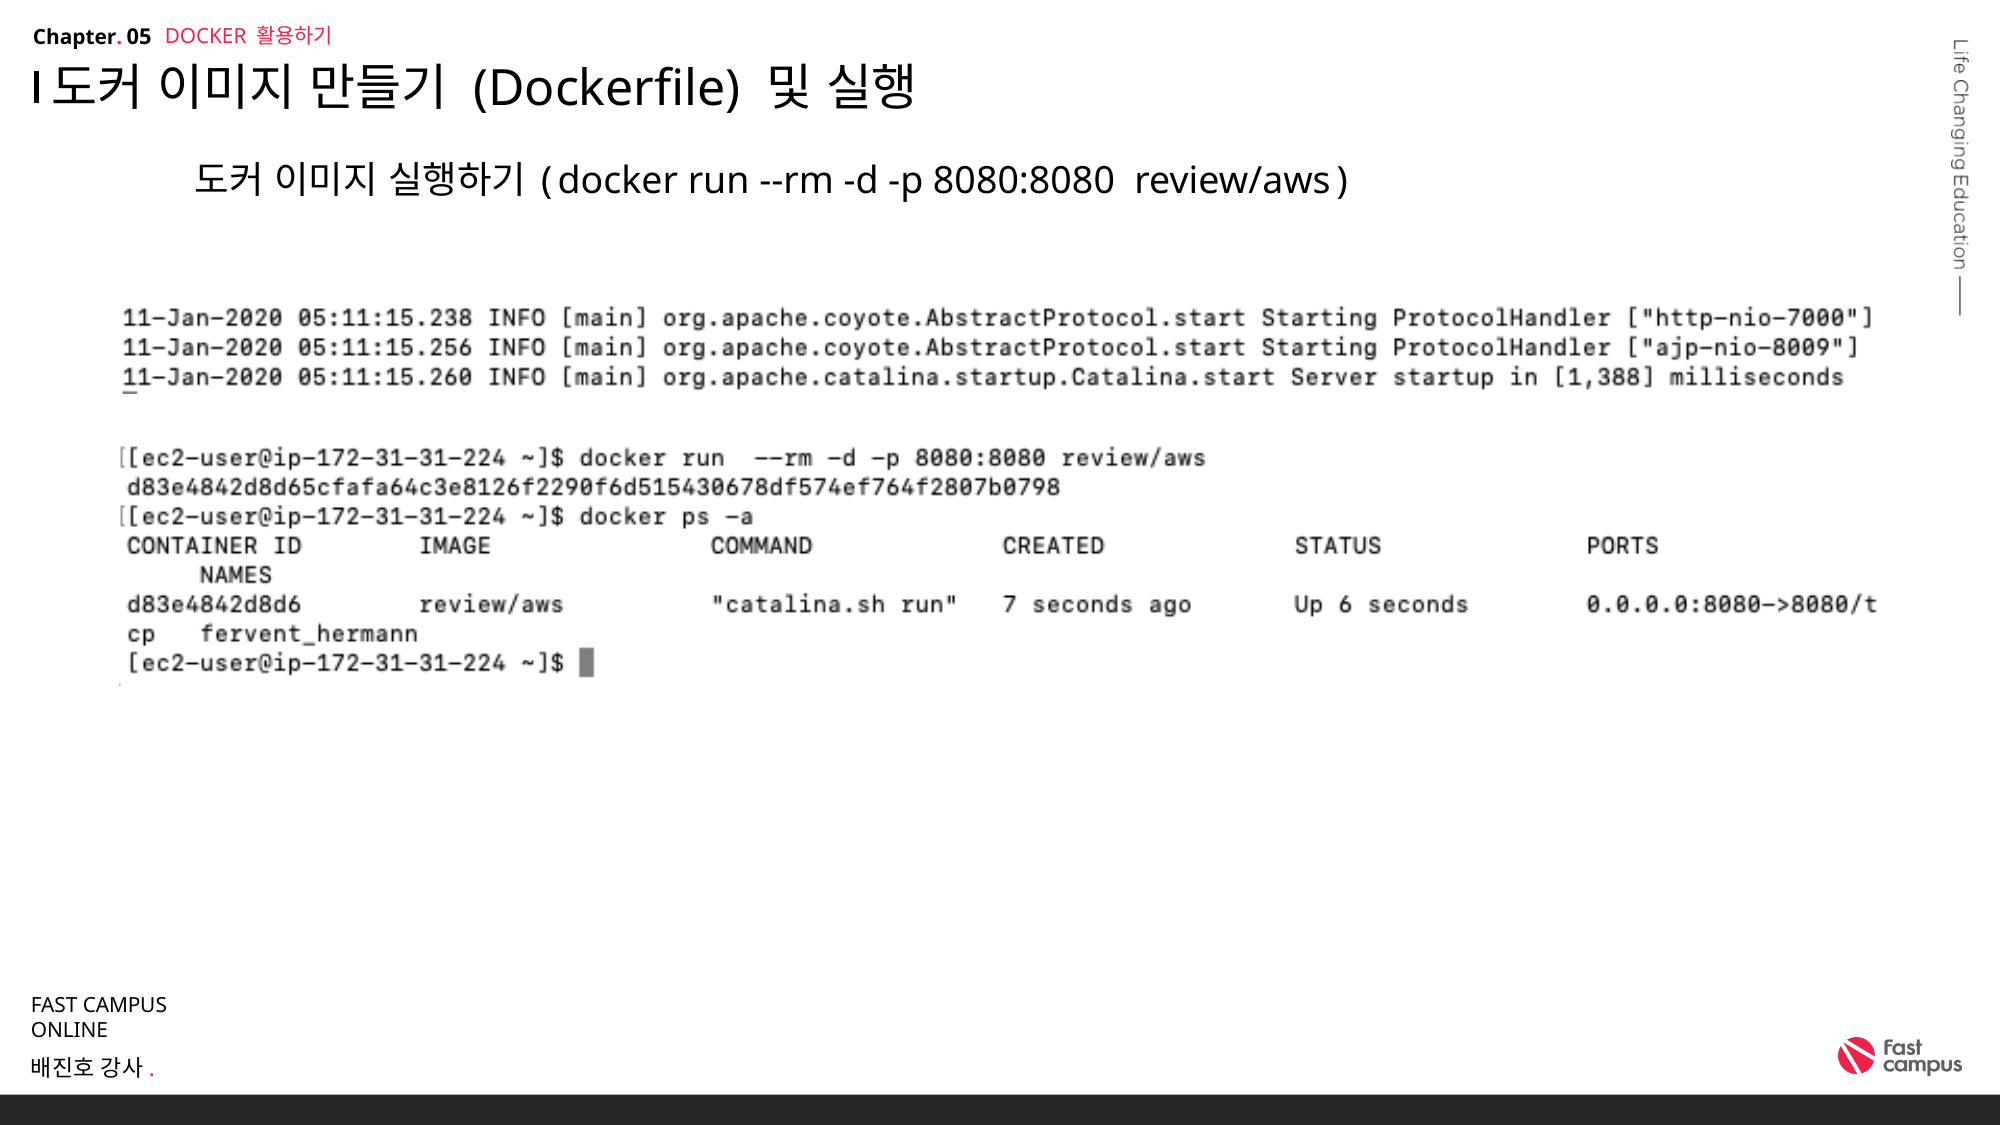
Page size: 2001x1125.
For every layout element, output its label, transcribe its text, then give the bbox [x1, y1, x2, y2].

list DOCKER 활용하기 [150, 18, 674, 54]
text_box 도커 이미지 실행하기(docker run --rm -d -p 8080:8080 review/aws) [180, 148, 1369, 209]
list 05 [111, 18, 150, 54]
picture [121, 303, 1879, 394]
picture [1942, 23, 1981, 316]
picture [119, 439, 1881, 686]
picture [1838, 1037, 1962, 1076]
title 도커 이미지 만들기 (Dockerfile) 및 실행 [36, 54, 1830, 111]
